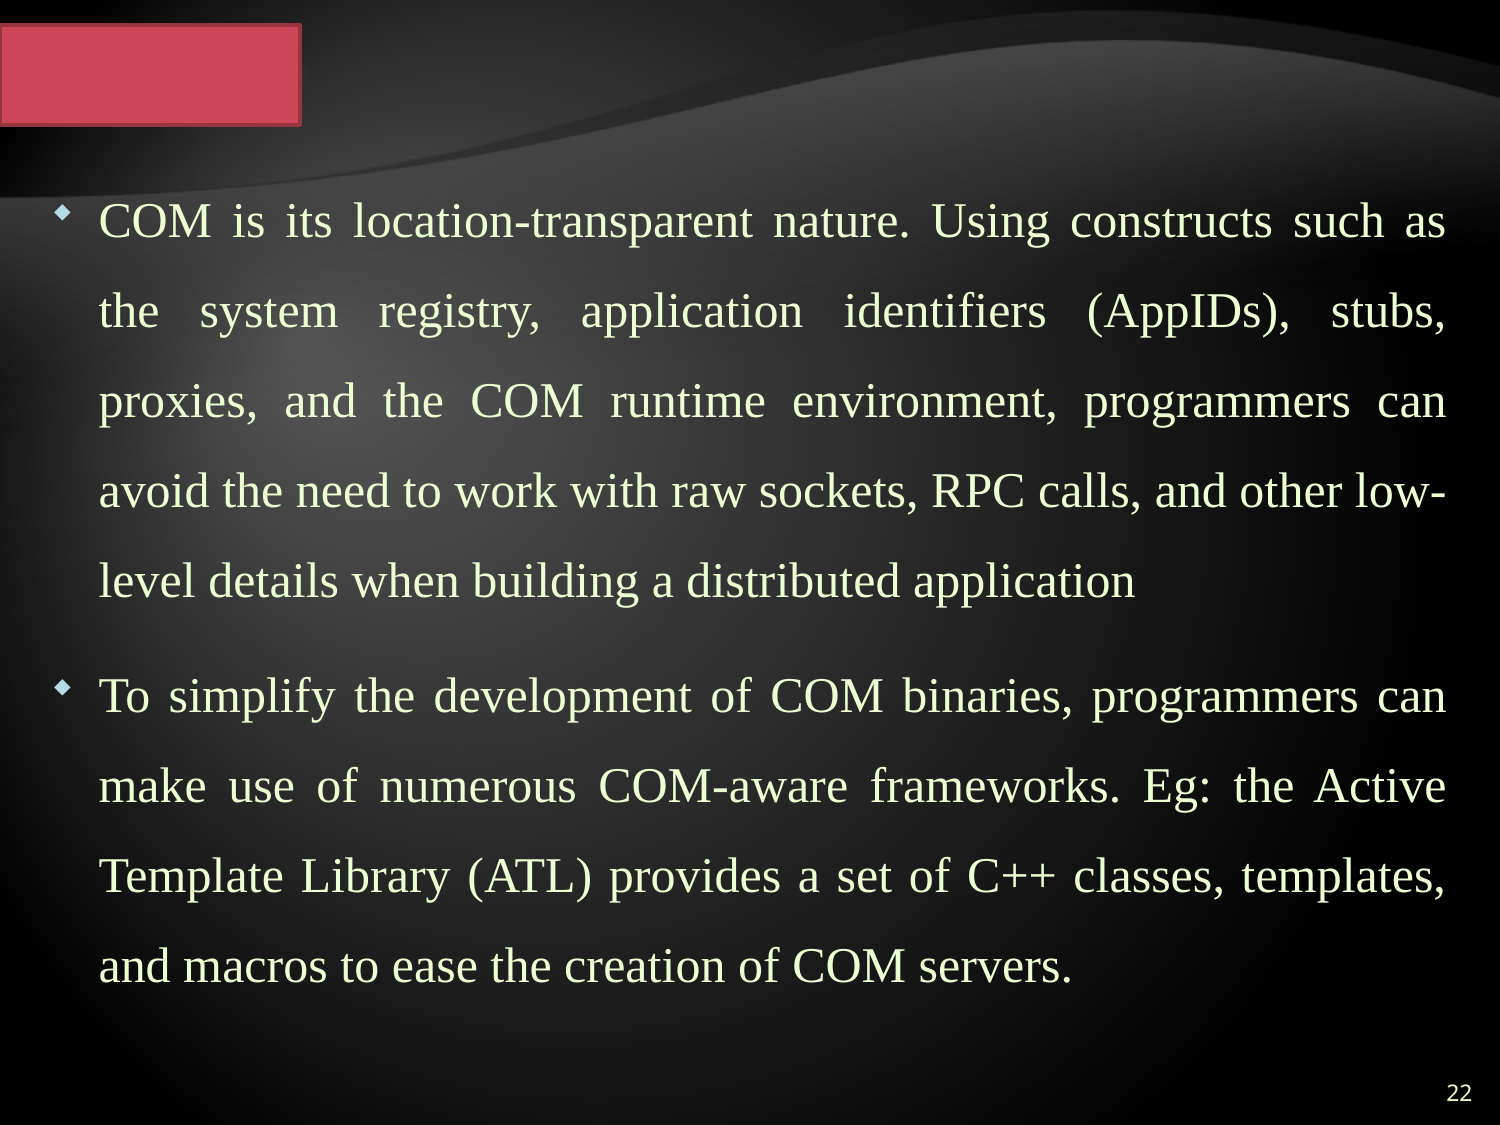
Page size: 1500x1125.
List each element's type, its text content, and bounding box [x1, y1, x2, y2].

picture [302, 37, 307, 108]
slide_number 22 [1412, 1074, 1488, 1113]
picture [0, 0, 1500, 1125]
list COM is its location-transparent nature. Using constructs such as the system registry, application identifiers (AppIDs), stubs, proxies, and the COM runtime environment, programmers can avoid the need to work with raw sockets, RPC calls, and other low-level details when building a distributed application To simplify the development of COM binaries, programmers can make use of numerous COM-aware frameworks. Eg: the Active Template Library (ATL) provides a set of C++ classes, templates, and macros to ease the creation of COM servers. [37, 149, 1463, 1100]
text_box [0, 23, 302, 127]
